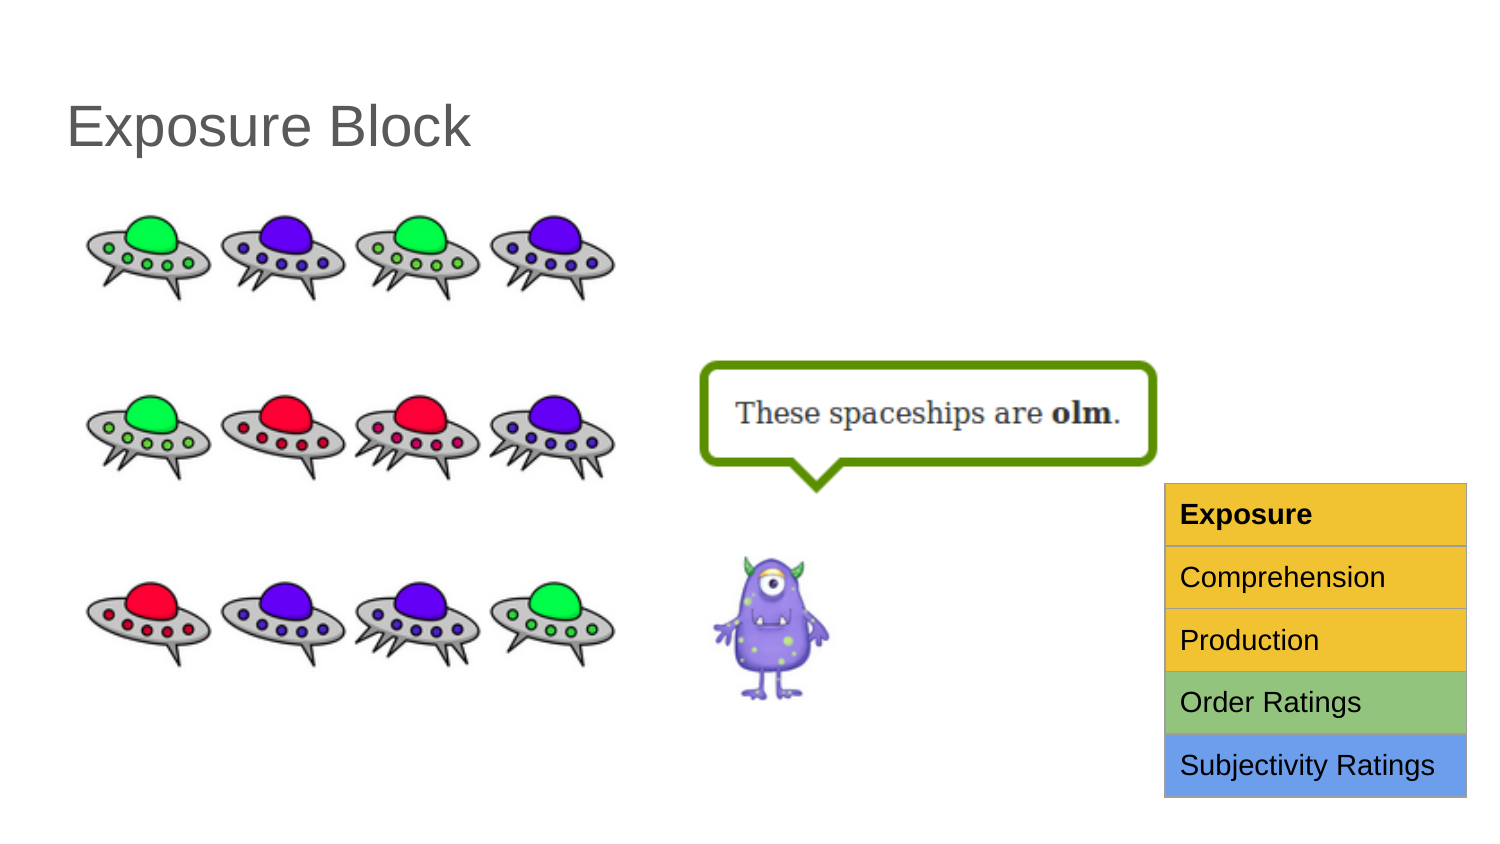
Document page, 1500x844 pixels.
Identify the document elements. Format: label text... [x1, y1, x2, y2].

picture [72, 203, 1163, 705]
title Exposure Block [51, 72, 1449, 167]
table_header Exposure [1167, 484, 1466, 545]
table_cell Subjectivity Ratings [1166, 735, 1466, 796]
table_cell Order Ratings [1166, 672, 1466, 733]
table_cell Production [1167, 609, 1466, 671]
table_cell Comprehension [1167, 547, 1466, 608]
